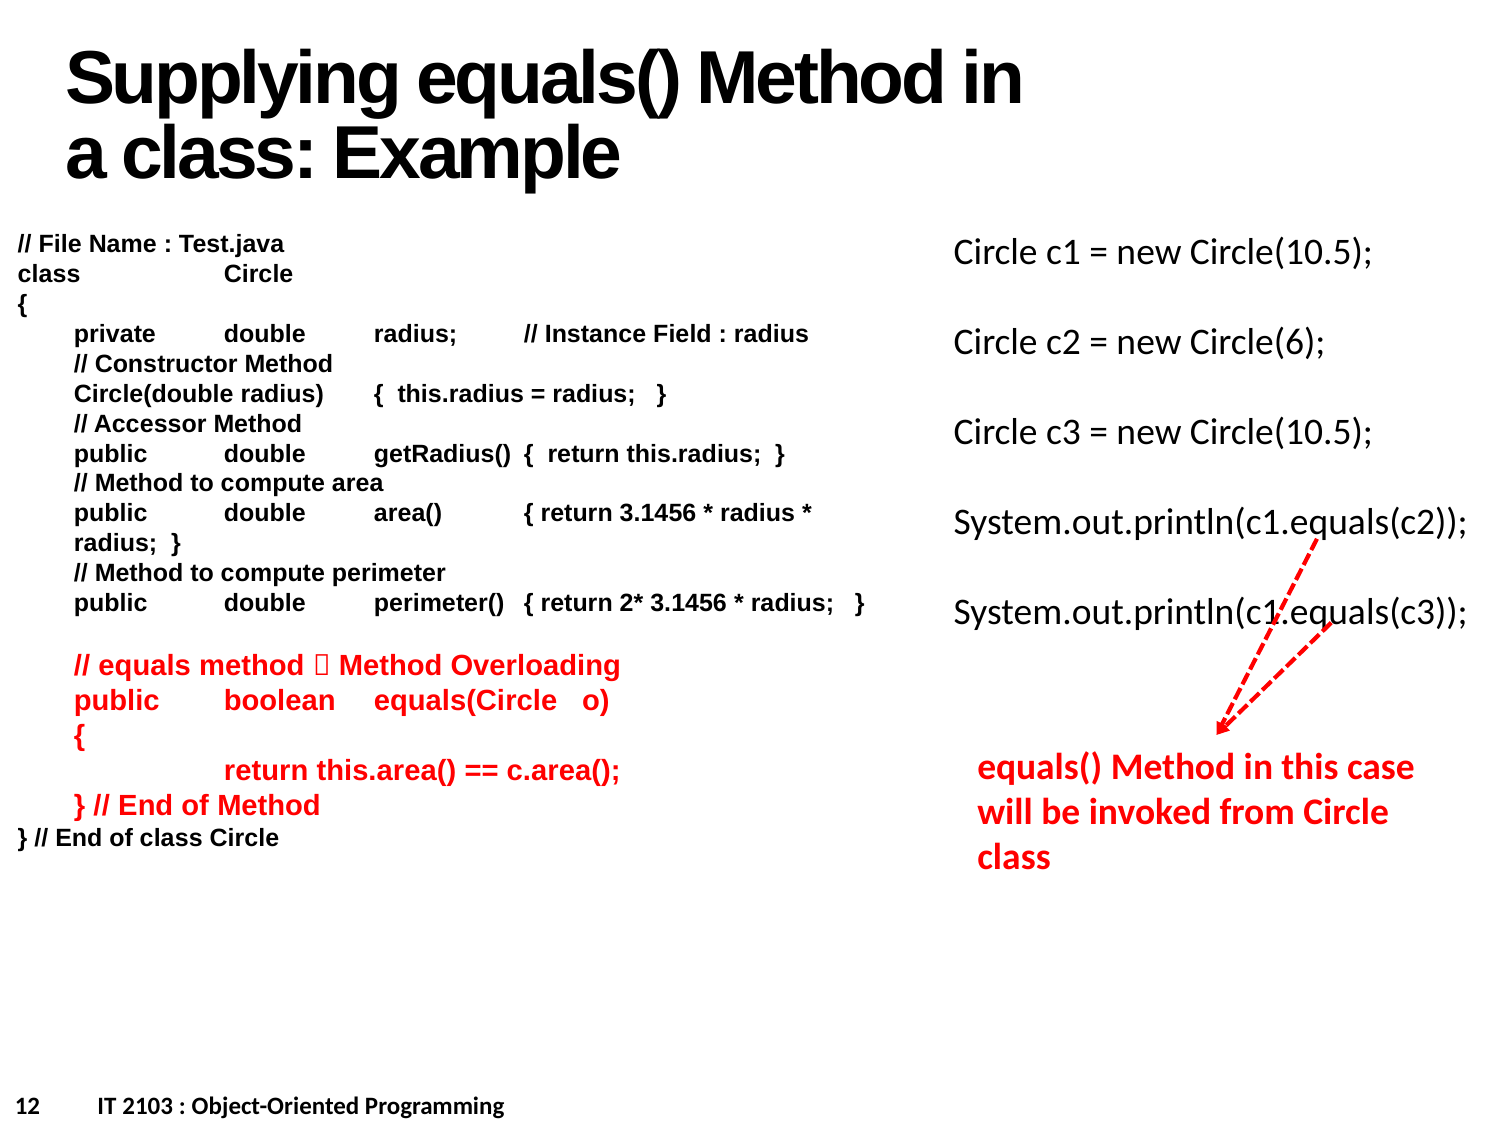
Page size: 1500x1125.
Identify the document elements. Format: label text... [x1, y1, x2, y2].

text_box Circle c1 = new Circle(10.5); Circle c2 = new Circle(6); Circle c3 = new Circle(10.5); System.out.println(c1.equals(c2)); System.out.println(c1.equals(c3)); [938, 219, 1495, 730]
text_box equals() Method in this case will be invoked from Circle class [962, 734, 1436, 885]
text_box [1216, 622, 1332, 736]
list // File Name : Test.java class Circle { private double radius; // Instance Field : radius // Constructor Method Circle(double radius) { this.radius = radius; } // Accessor Method public double getRadius() { return this.radius; } // Method to compute area public double area() { return 3.1456 * radius * radius; } // Method to compute perimeter public double perimeter() { return 2* 3.1456 * radius; } // equals method  Method Overloading public boolean equals(Circle o) { return this.area() == c.area(); } // End of Method } // End of class Circle [2, 219, 916, 1034]
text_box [1216, 538, 1318, 622]
list Supplying equals() Method in a class: Example [50, 24, 1088, 213]
